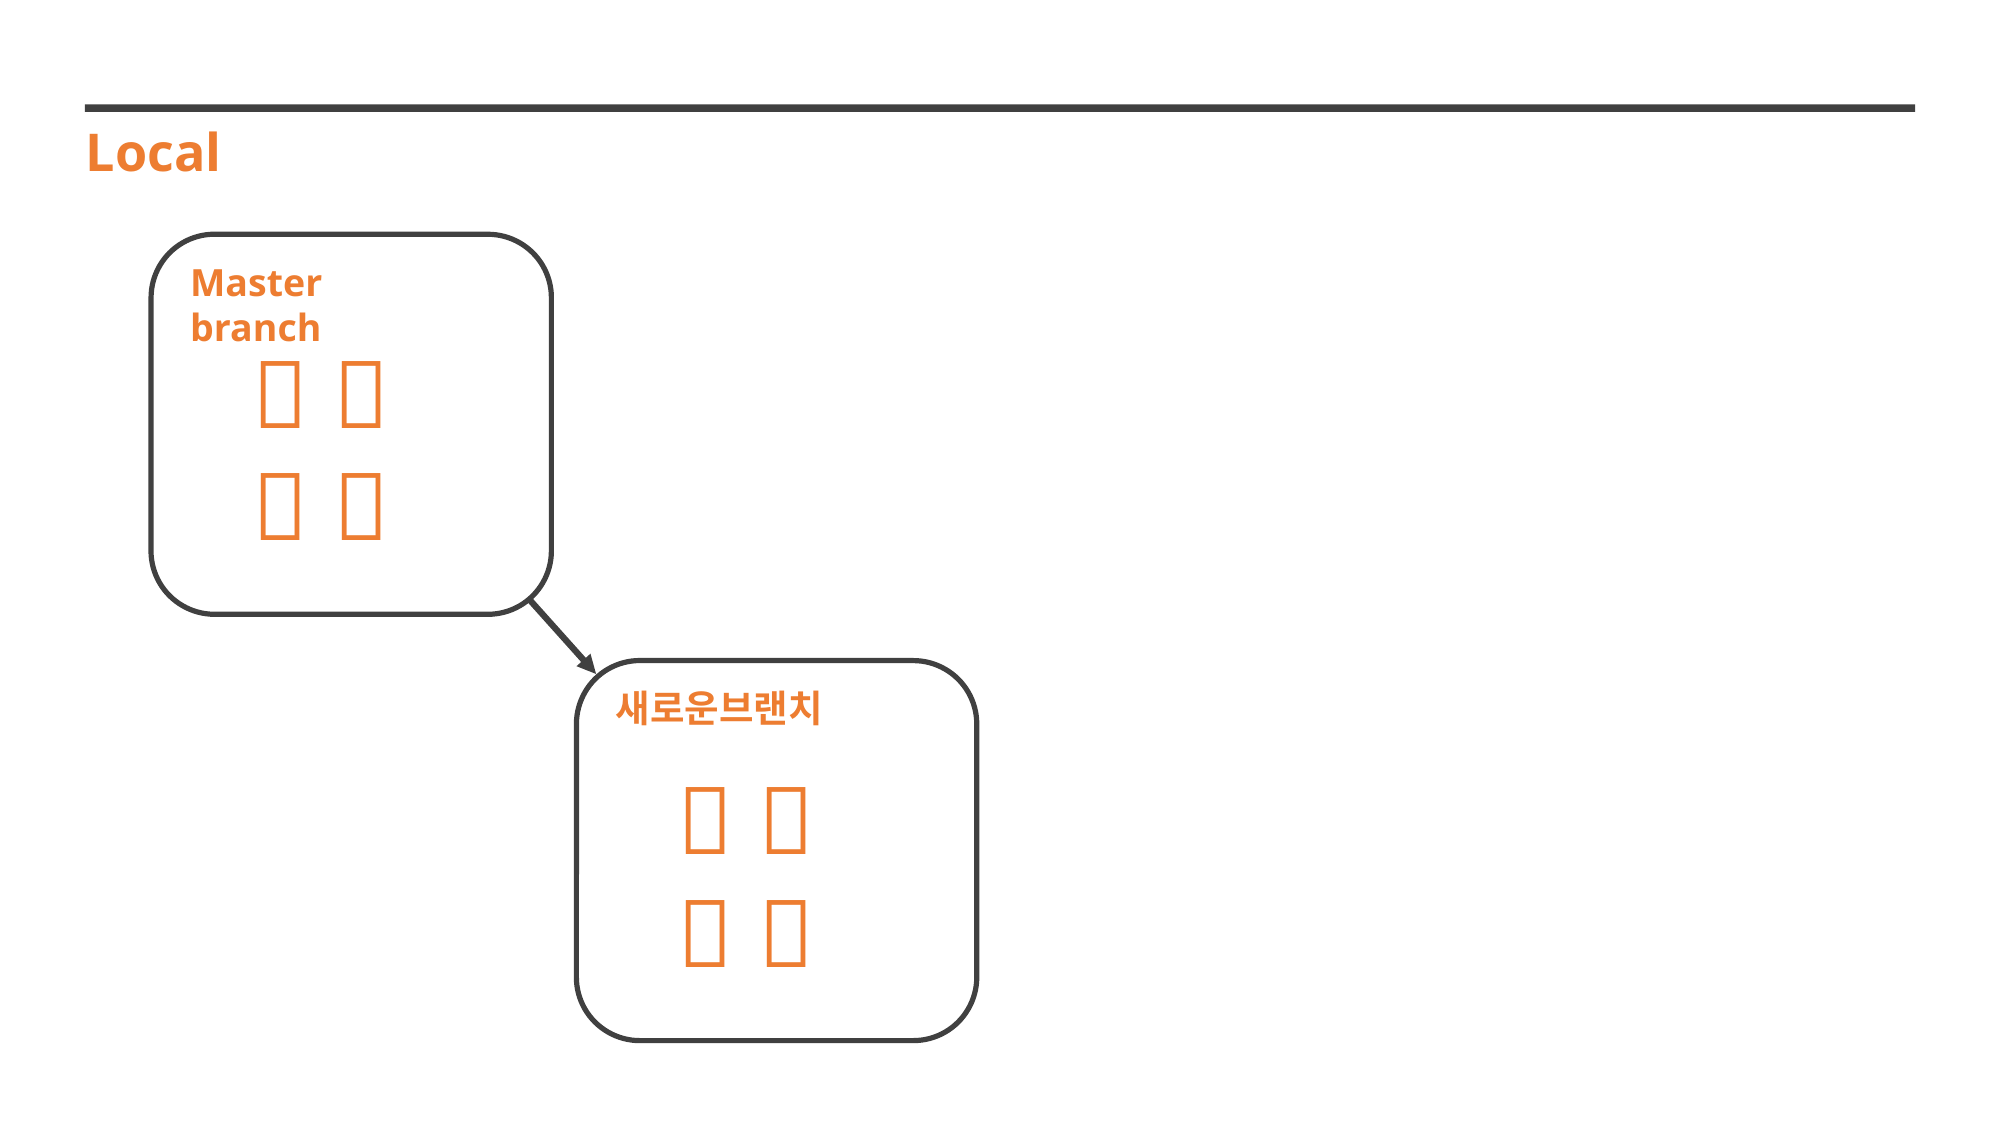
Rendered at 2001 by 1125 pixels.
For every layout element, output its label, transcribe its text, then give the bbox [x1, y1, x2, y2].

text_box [576, 660, 977, 1041]
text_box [151, 234, 552, 615]
text_box [84, 103, 1916, 113]
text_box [528, 598, 597, 674]
text_box Local [71, 111, 237, 190]
